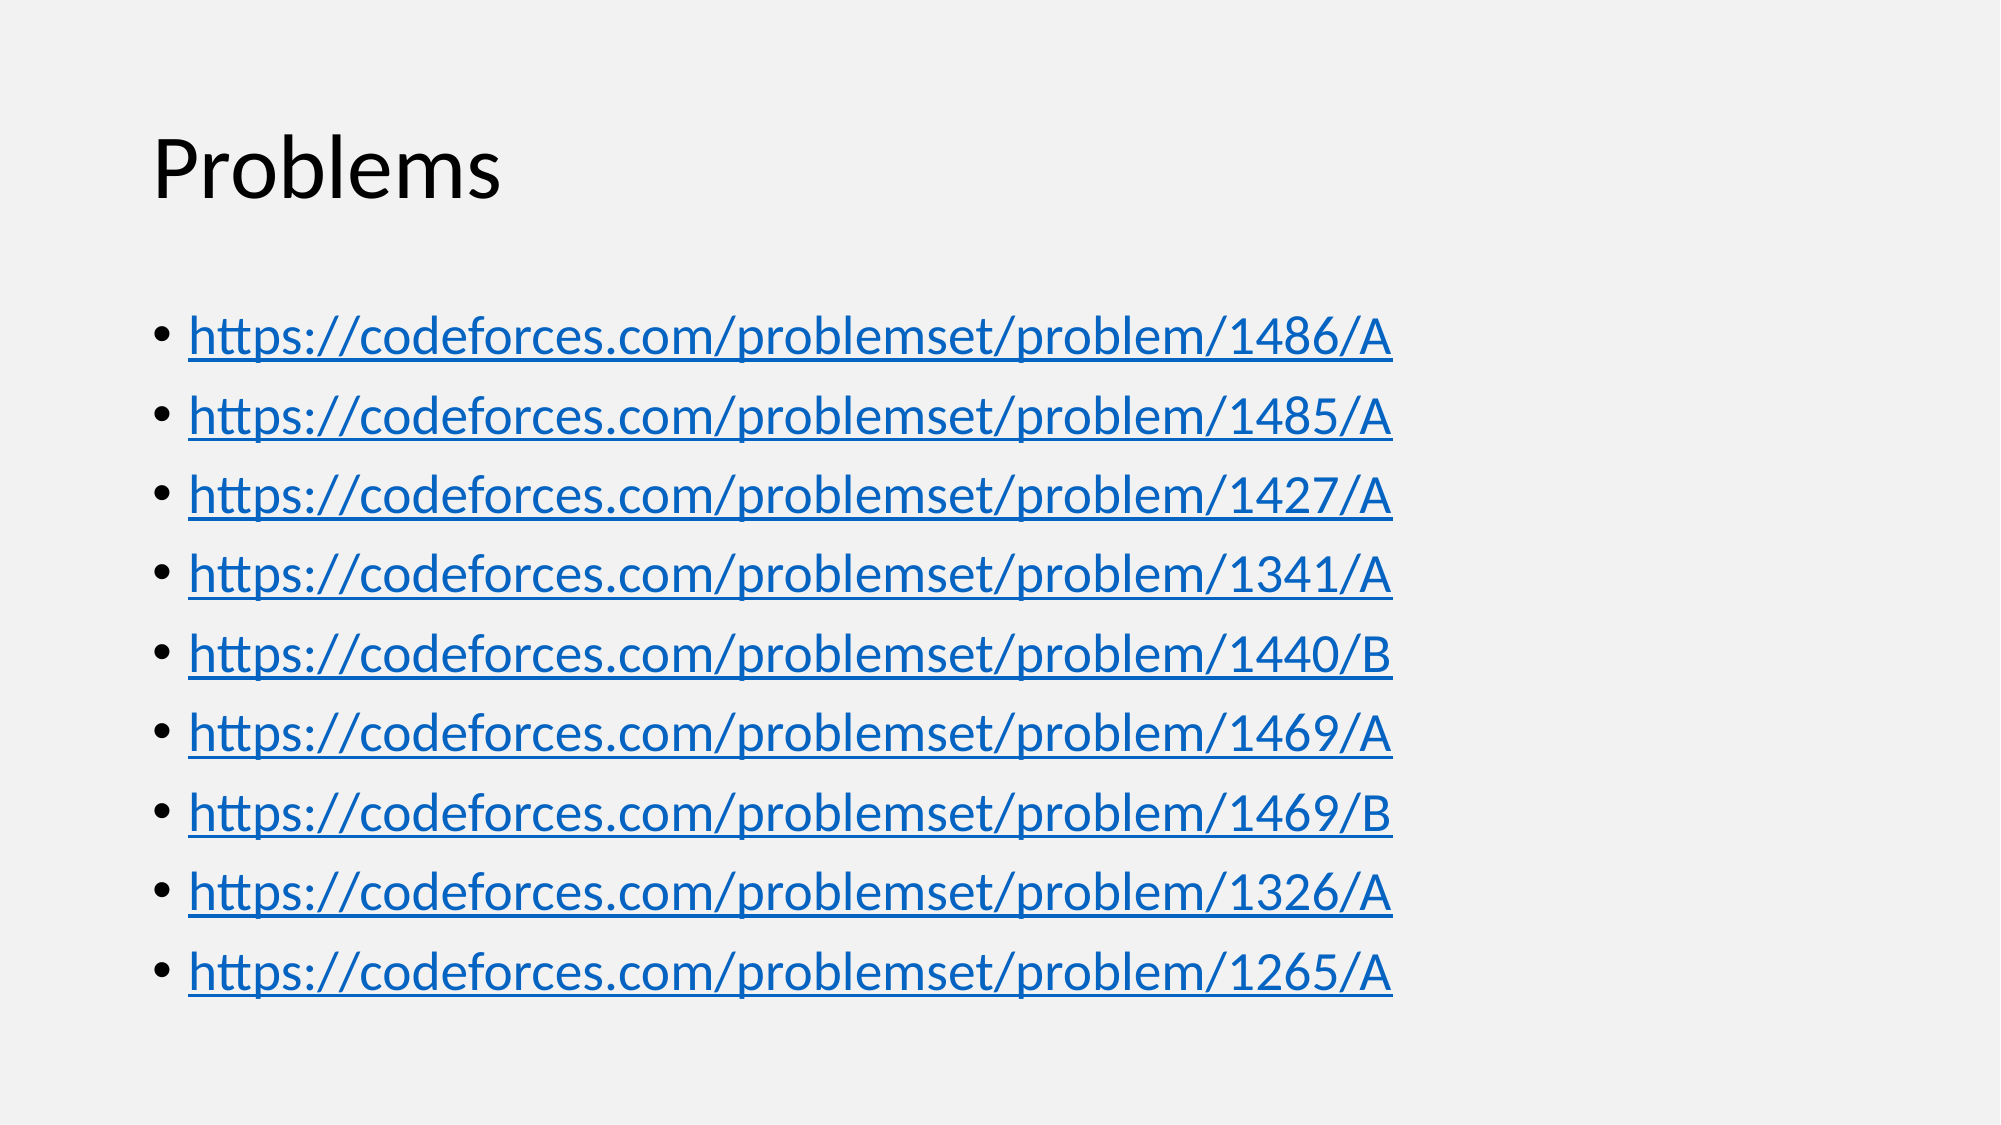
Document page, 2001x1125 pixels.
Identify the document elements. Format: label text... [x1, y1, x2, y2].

list https://codeforces.com/problemset/problem/1486/A https://codeforces.com/problemset/problem/1485/A https://codeforces.com/problemset/problem/1427/A https://codeforces.com/problemset/problem/1341/A https://codeforces.com/problemset/problem/1440/B https://codeforces.com/problemset/problem/1469/A https://codeforces.com/problemset/problem/1469/B https://codeforces.com/problemset/problem/1326/A https://codeforces.com/problemset/problem/1265/A [137, 299, 1863, 1014]
title Problems [137, 59, 1863, 278]
